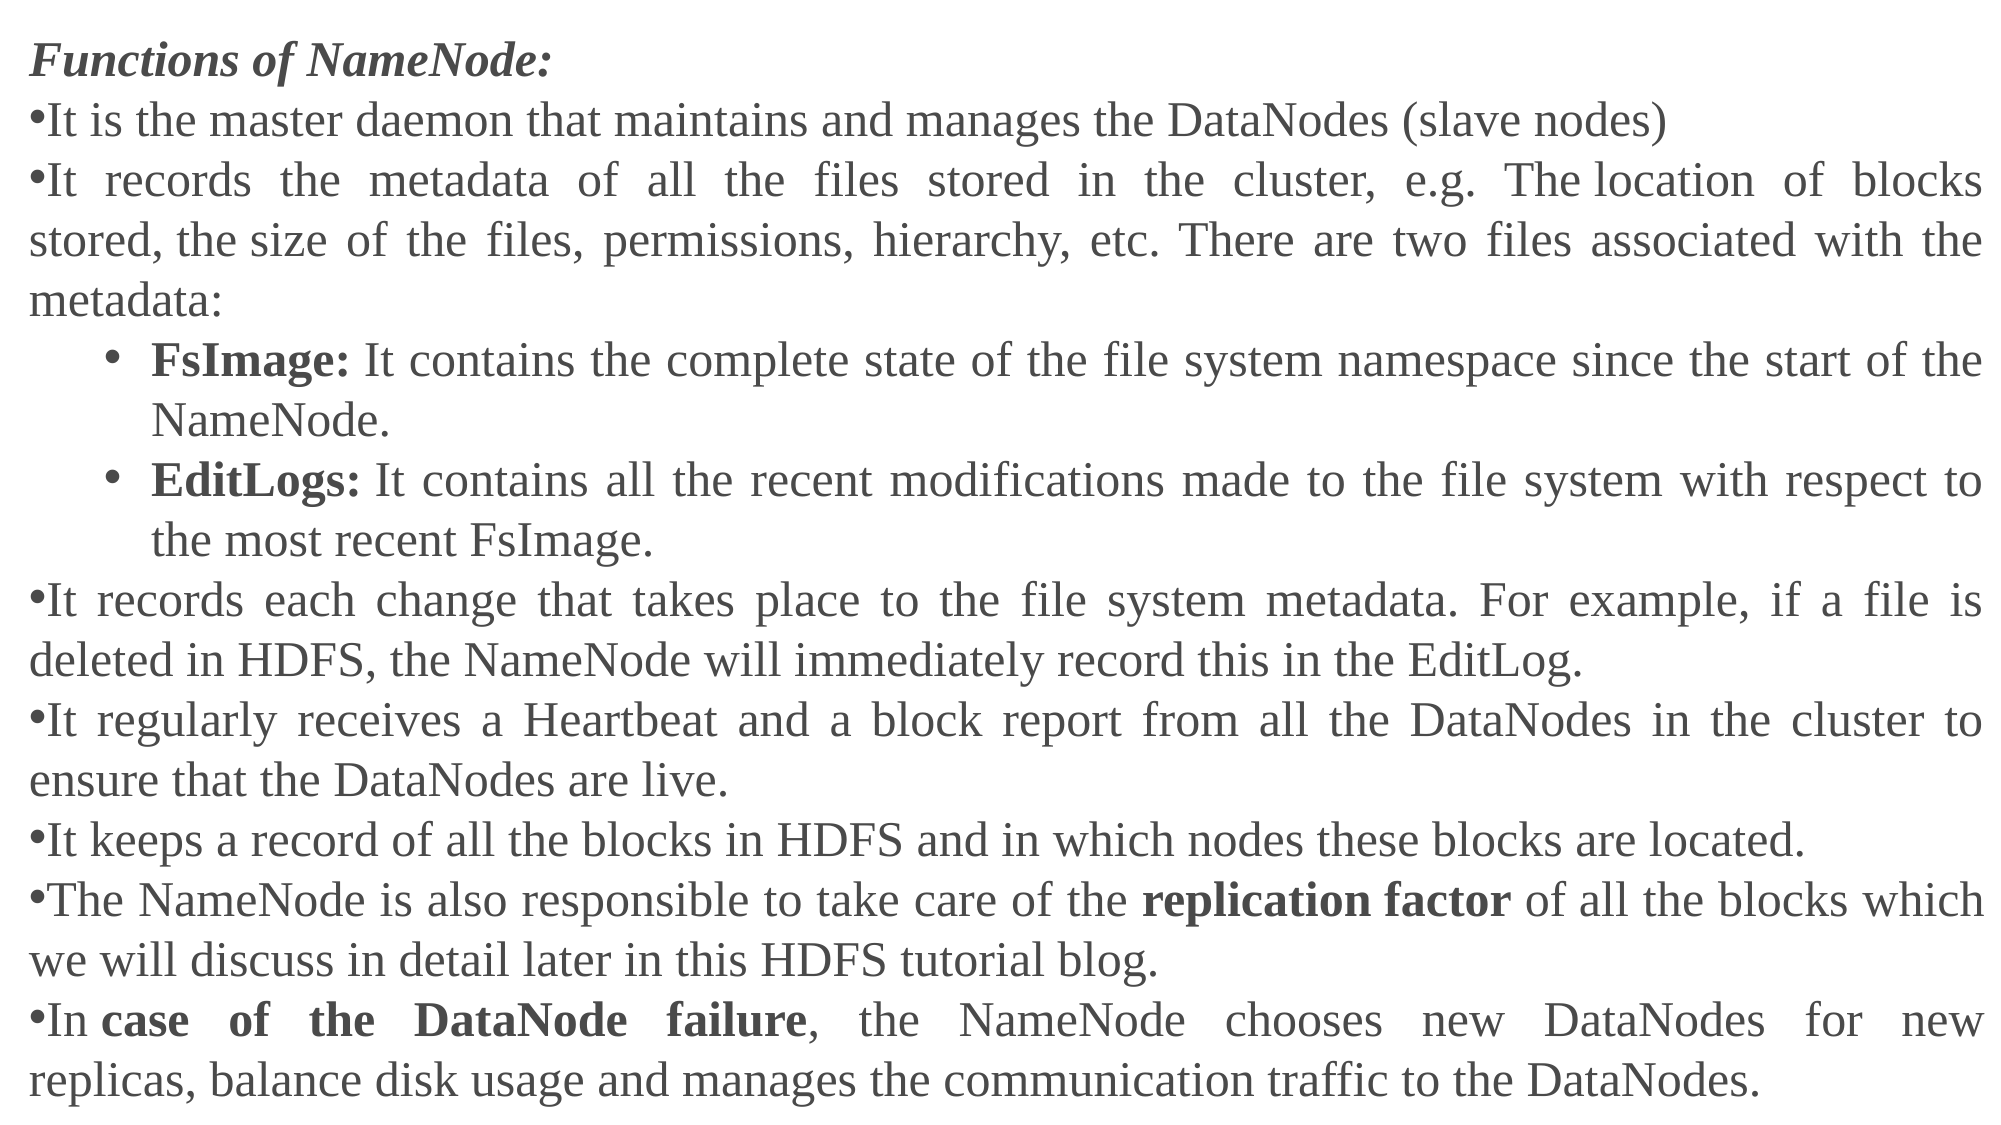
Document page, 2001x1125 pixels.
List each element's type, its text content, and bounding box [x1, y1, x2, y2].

text_box Functions of NameNode: It is the master daemon that maintains and manages the DataNodes (slave nodes) It records the metadata of all the files stored in the cluster, e.g. The location of blocks stored, the size of the files, permissions, hierarchy, etc. There are two files associated with the metadata: FsImage: It contains the complete state of the file system namespace since the start of the NameNode. EditLogs: It contains all the recent modifications made to the file system with respect to the most recent FsImage. It records each change that takes place to the file system metadata. For example, if a file is deleted in HDFS, the NameNode will immediately record this in the EditLog. It regularly receives a Heartbeat and a block report from all the DataNodes in the cluster to ensure that the DataNodes are live. It keeps a record of all the blocks in HDFS and in which nodes these blocks are located. The NameNode is also responsible to take care of the replication factor of all the blocks which we will discuss in detail later in this HDFS tutorial blog. In case of the DataNode failure, the NameNode chooses new DataNodes for new replicas, balance disk usage and manages the communication traffic to the DataNodes. [14, 19, 2000, 1114]
